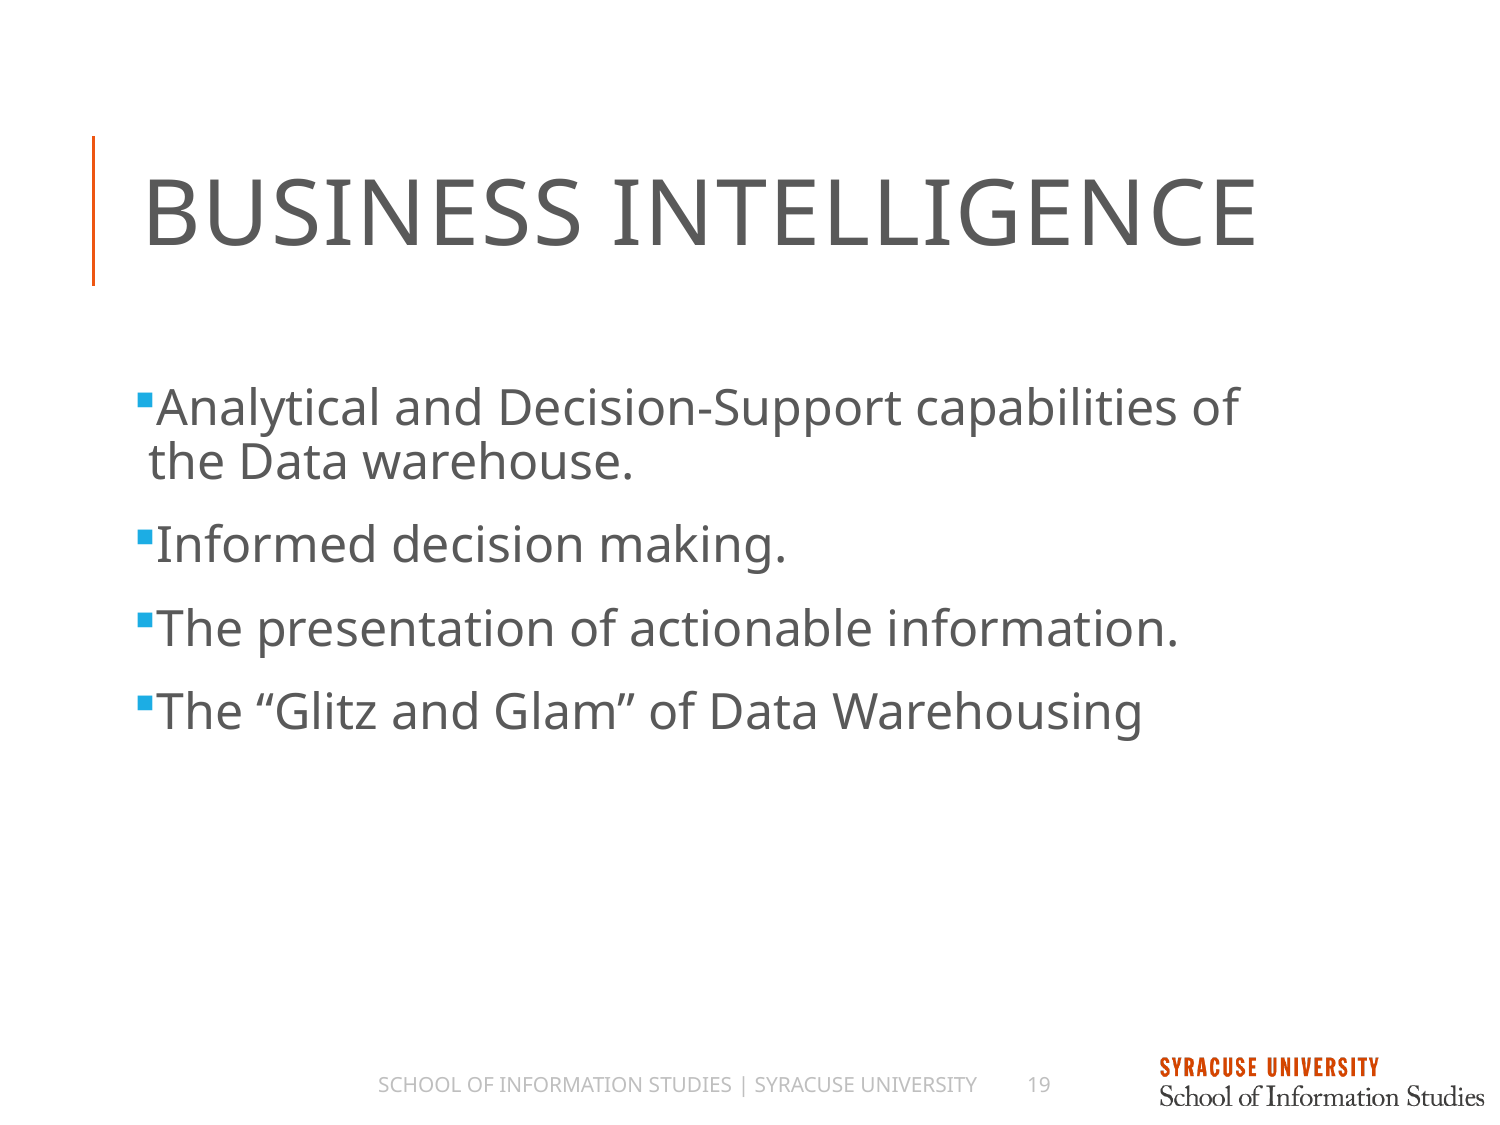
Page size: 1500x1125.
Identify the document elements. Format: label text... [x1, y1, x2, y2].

slide_number 19 [1012, 1061, 1149, 1107]
list Analytical and Decision-Support capabilities of the Data warehouse. Informed decision making. The presentation of actionable information. The “Glitz and Glam” of Data Warehousing [126, 375, 1322, 1035]
picture [1141, 1038, 1500, 1125]
title Business Intelligence [126, 96, 1322, 342]
footer School of Information Studies | Syracuse University [283, 1061, 993, 1106]
